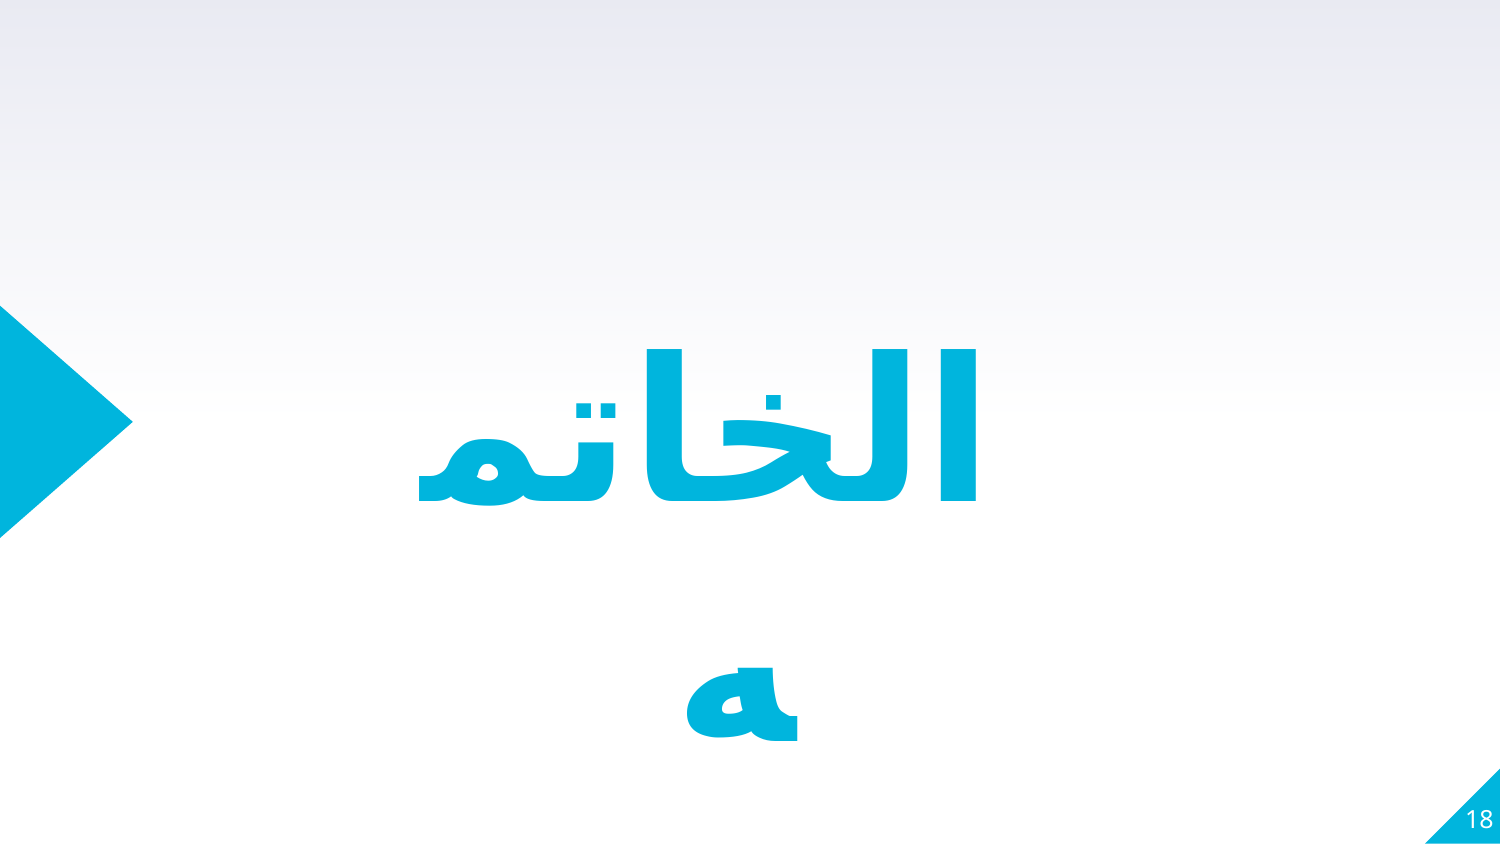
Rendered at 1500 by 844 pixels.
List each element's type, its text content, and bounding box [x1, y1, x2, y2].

slide_number 18 [1418, 760, 1494, 838]
text_box الخاتمه [396, 294, 1018, 512]
text_box [0, 305, 133, 538]
